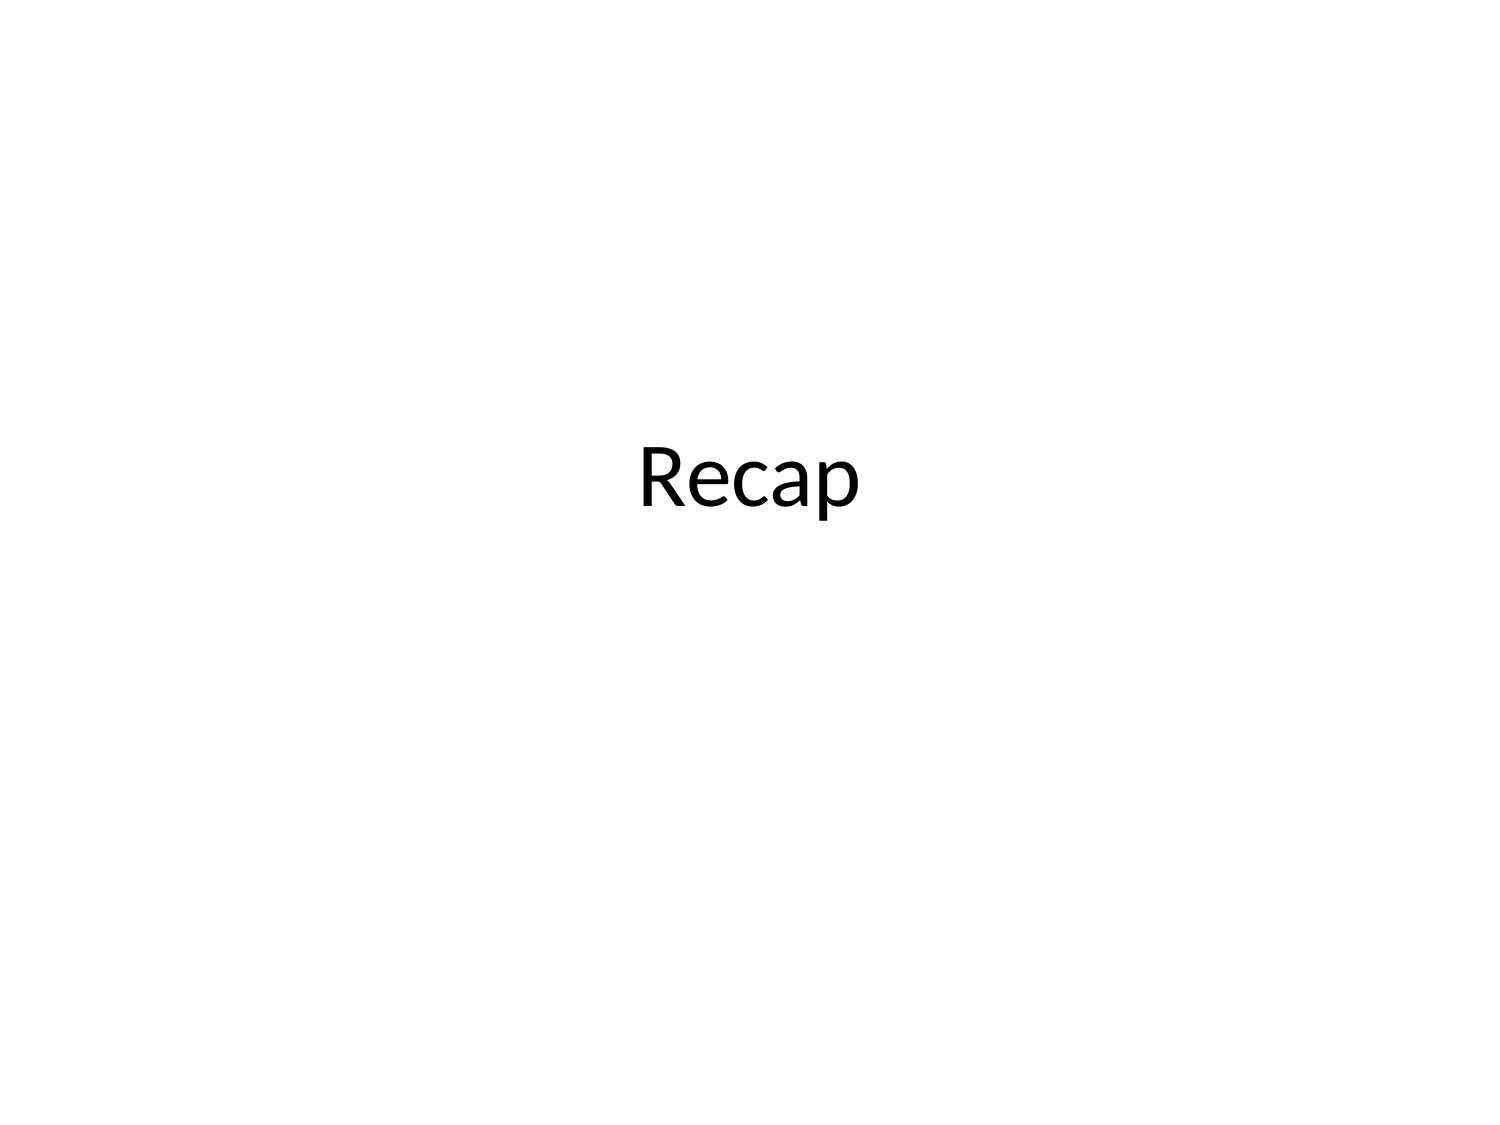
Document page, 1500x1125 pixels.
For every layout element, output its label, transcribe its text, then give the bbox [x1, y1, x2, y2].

title Recap [112, 349, 1388, 591]
